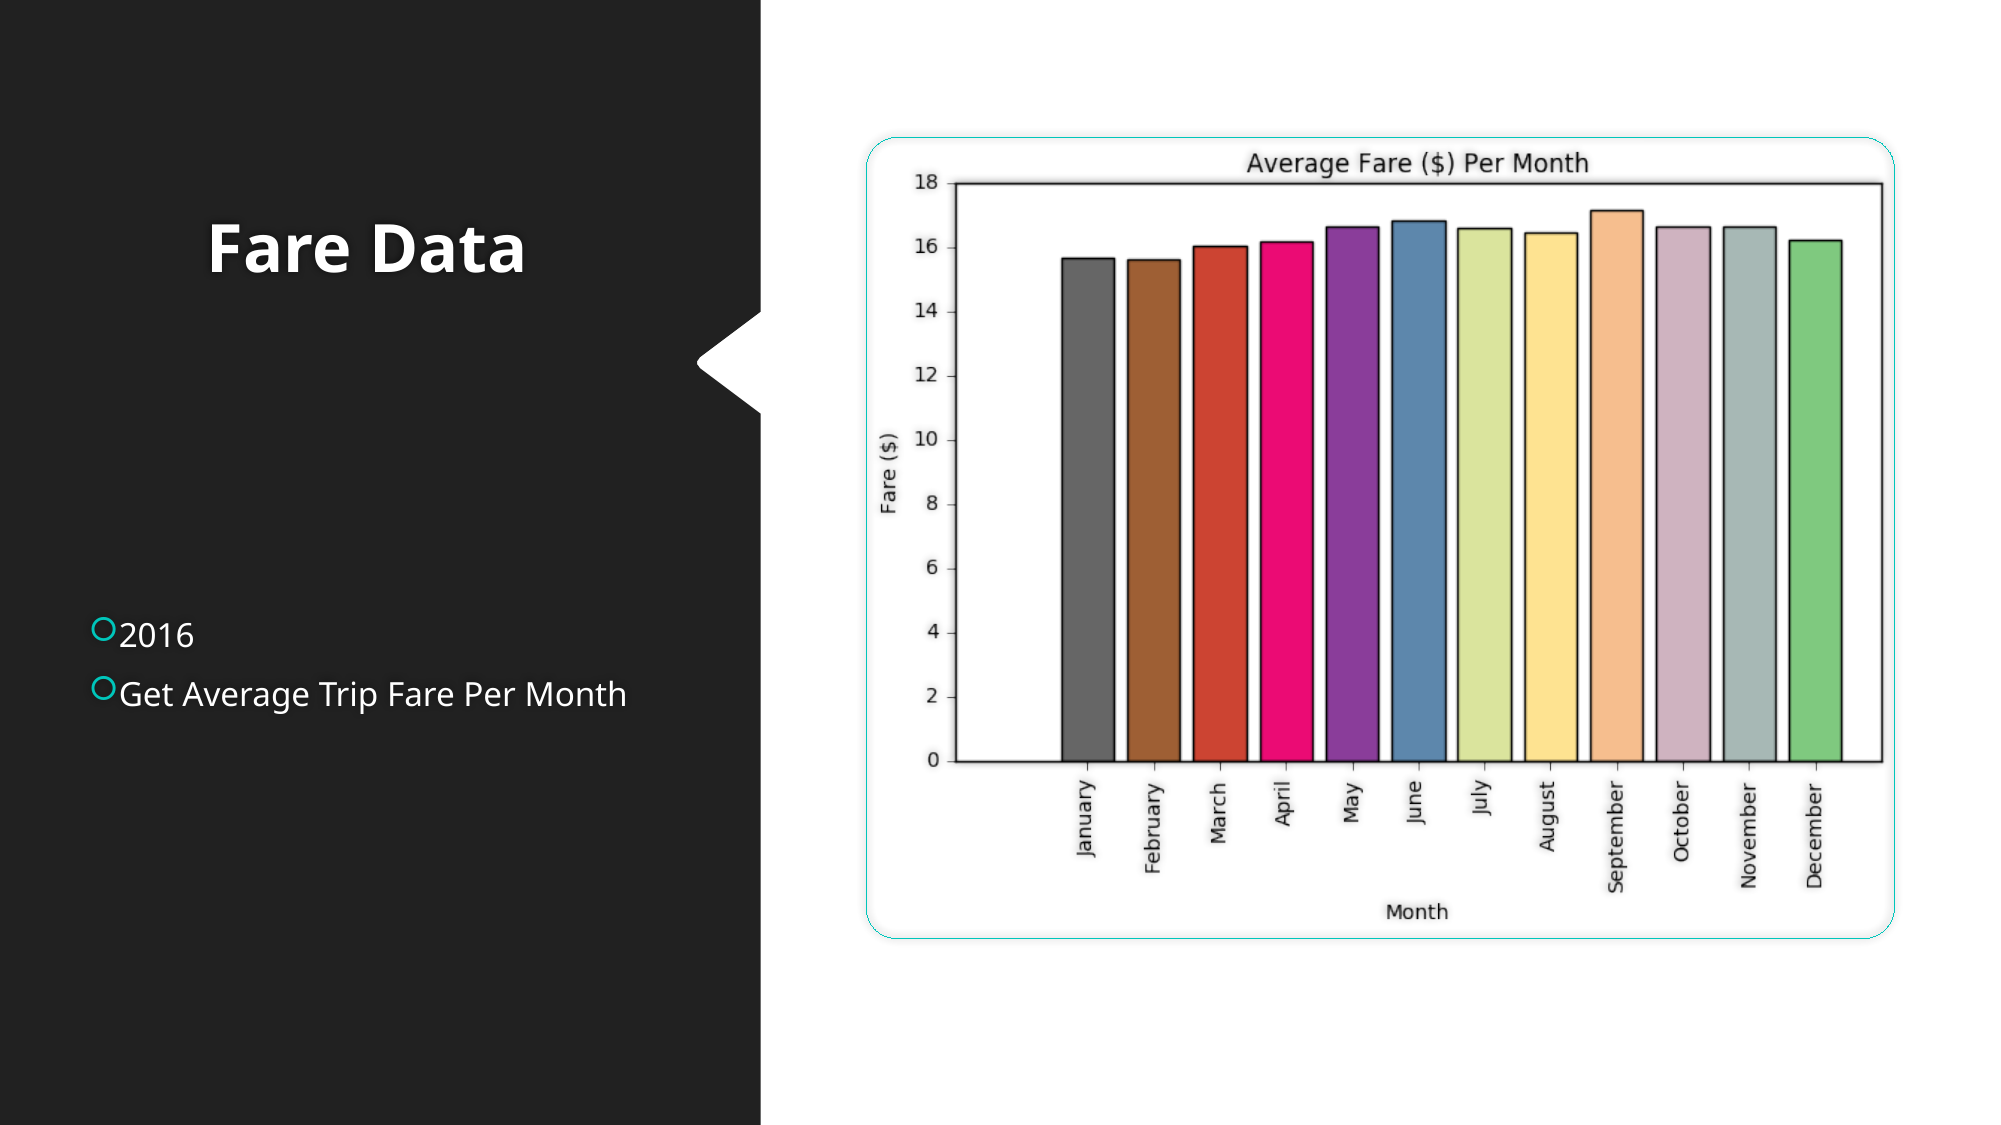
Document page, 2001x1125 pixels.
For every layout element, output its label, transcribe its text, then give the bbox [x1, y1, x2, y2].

text_box [0, 0, 762, 1125]
list 2016 Get Average Trip Fare Per Month [74, 335, 661, 992]
title Fare Data [74, 75, 661, 294]
text_box [698, 0, 2000, 1125]
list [865, 137, 1895, 939]
